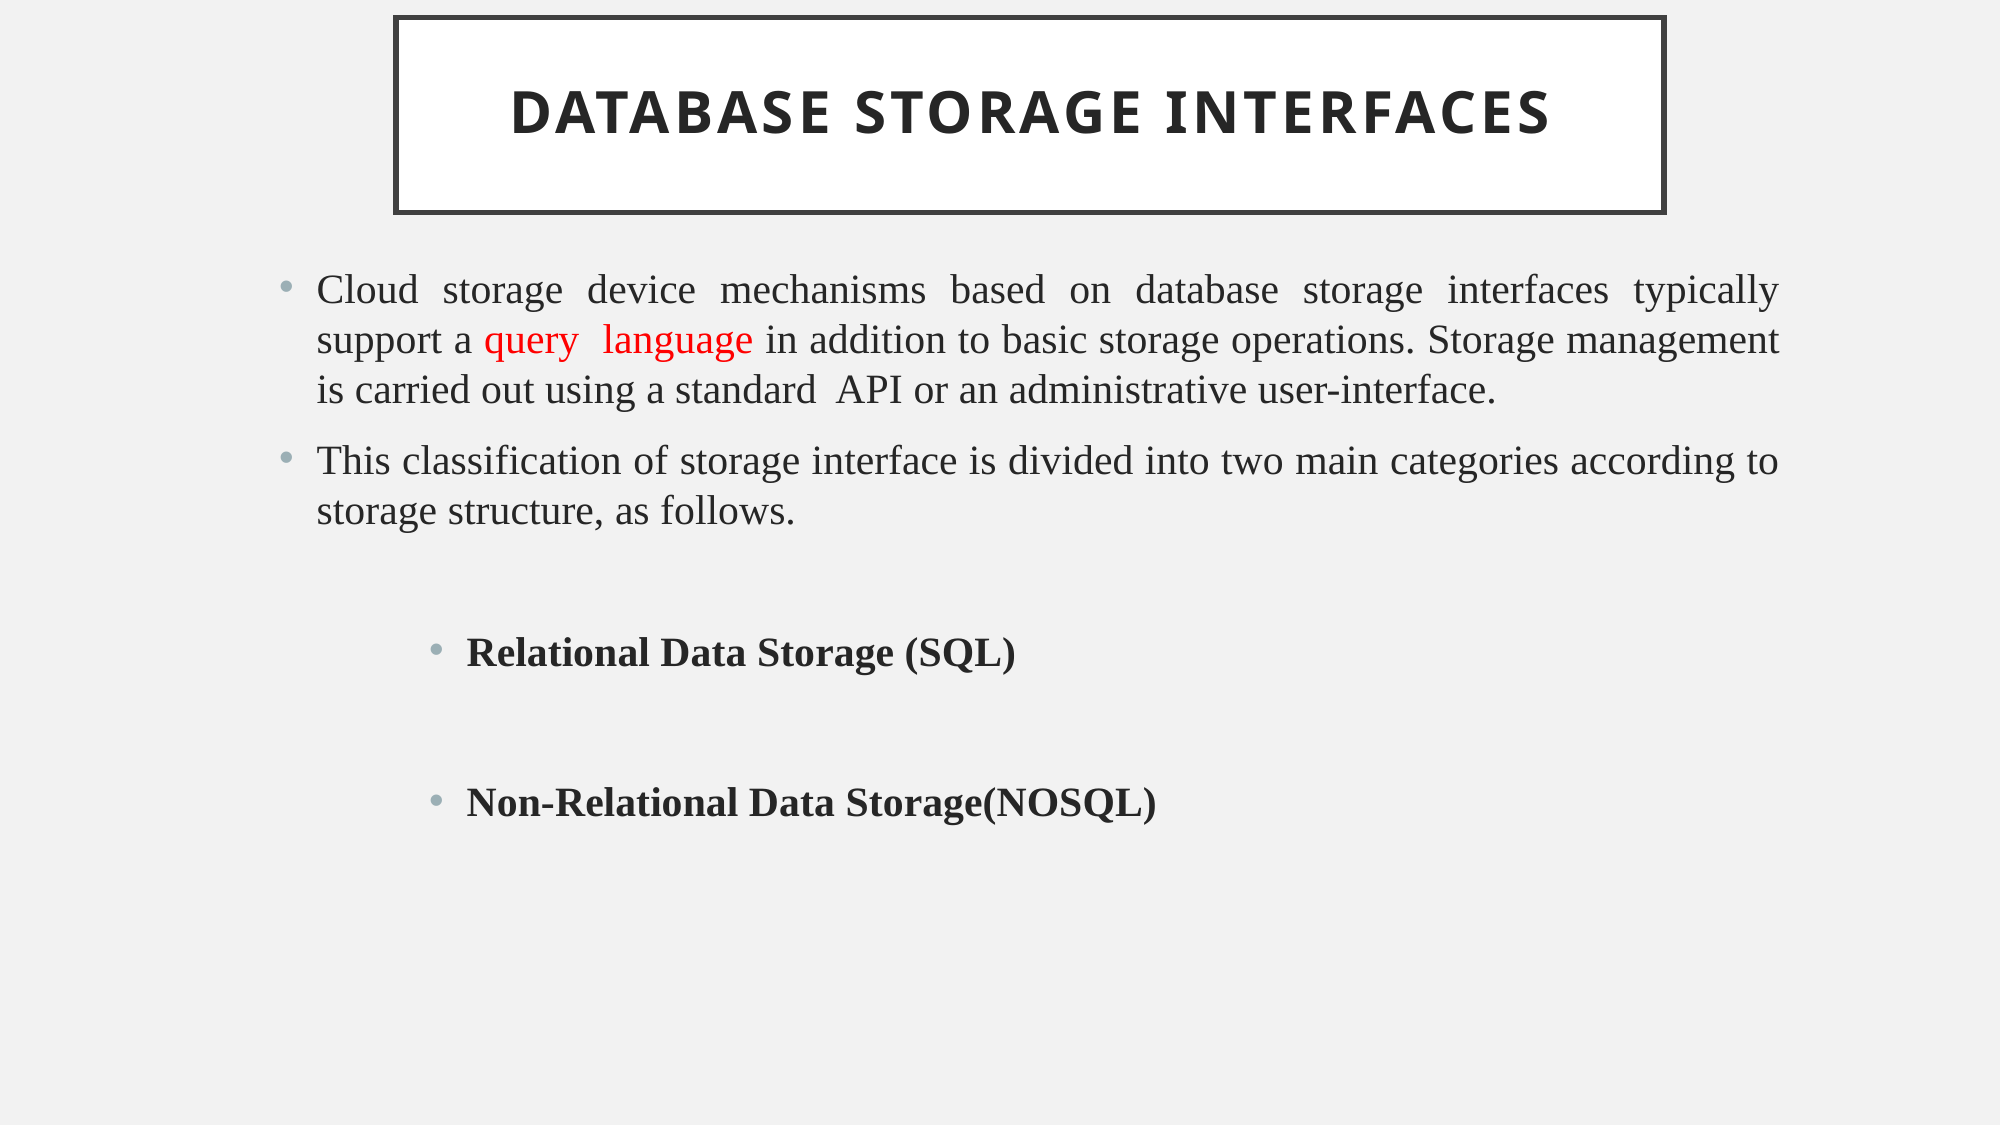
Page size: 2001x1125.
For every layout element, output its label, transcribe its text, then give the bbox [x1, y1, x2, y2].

title Database Storage Interfaces [393, 15, 1667, 215]
list Cloud storage device mechanisms based on database storage interfaces typically support a query language in addition to basic storage operations. Storage management is carried out using a standard API or an administrative user-interface. This classification of storage interface is divided into two main categories according to storage structure, as follows. Relational Data Storage (SQL) Non-Relational Data Storage(NOSQL) [264, 253, 1796, 974]
